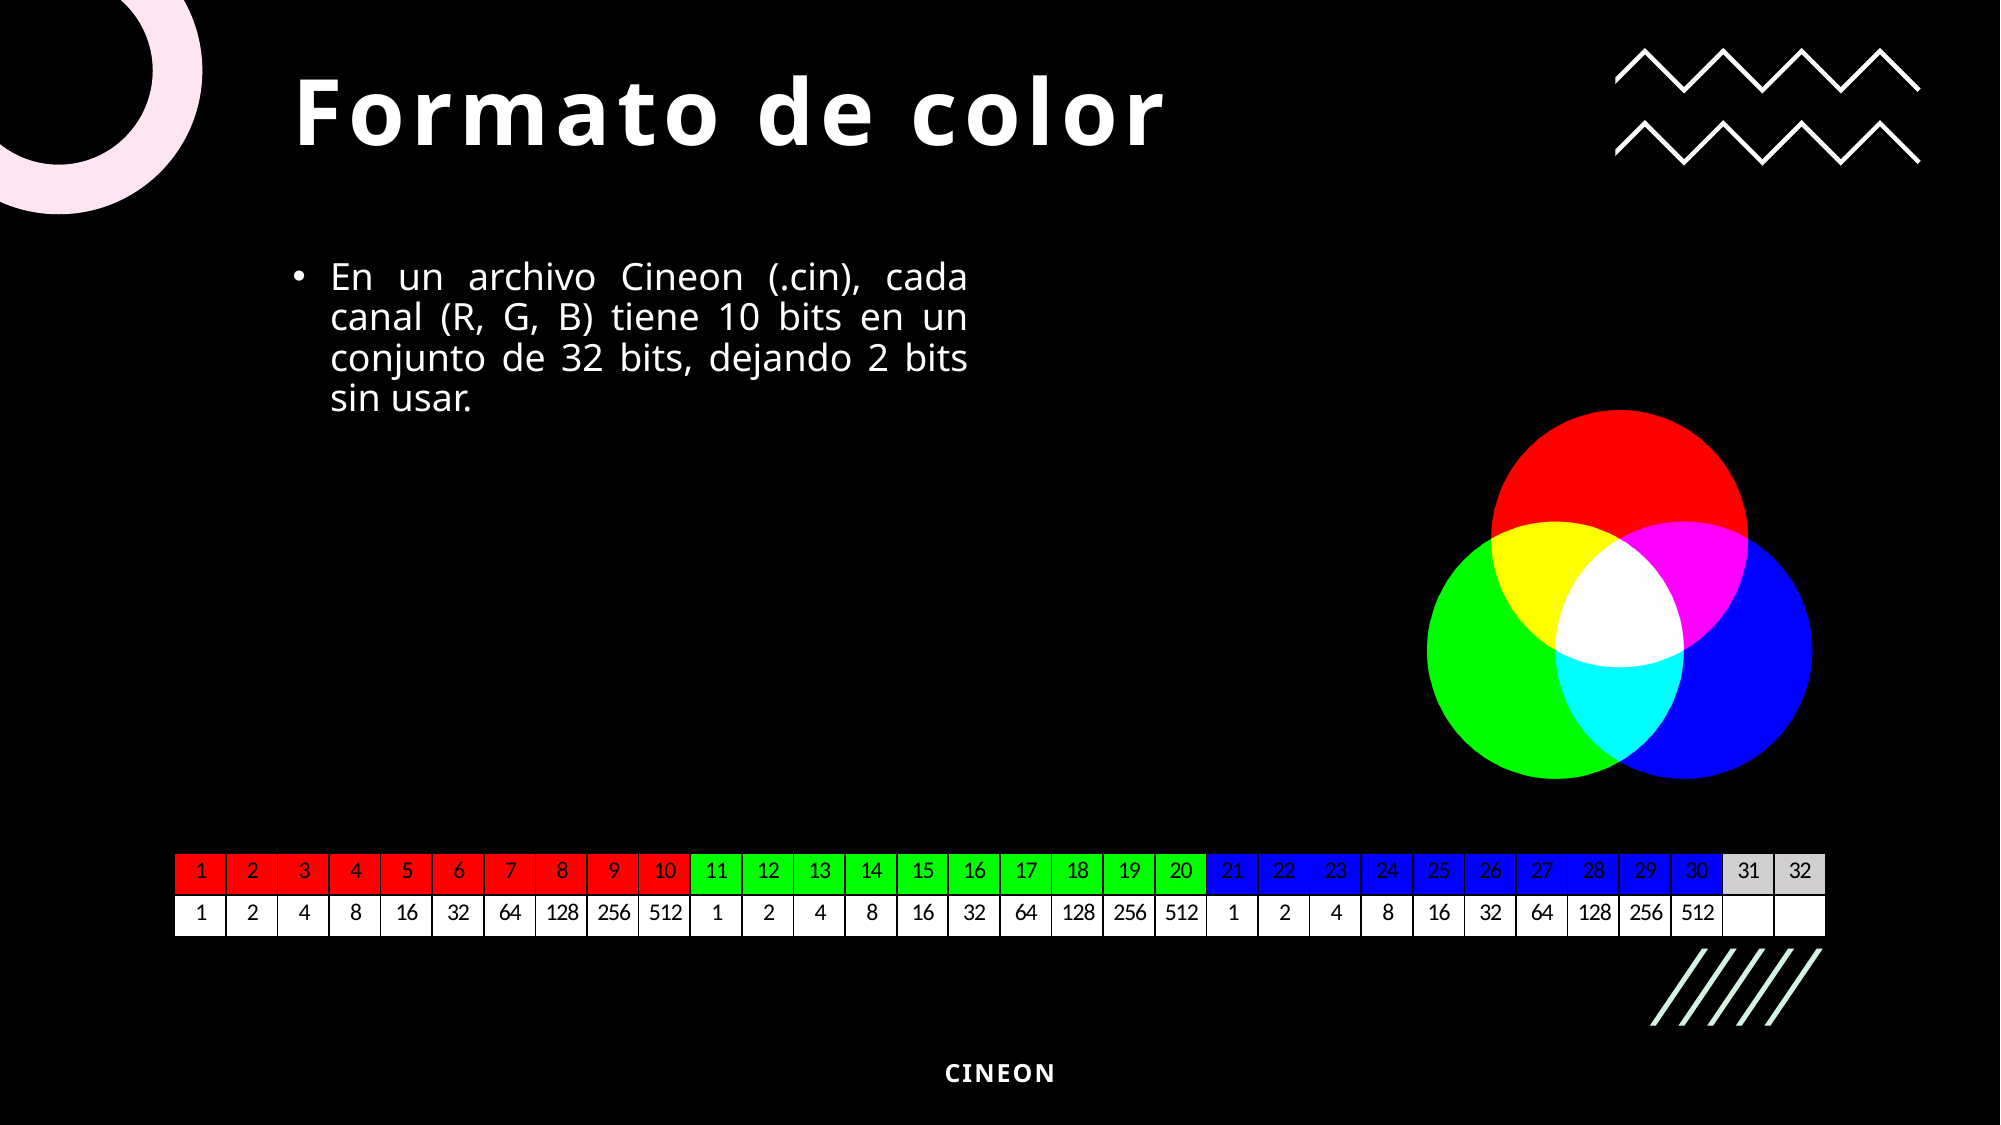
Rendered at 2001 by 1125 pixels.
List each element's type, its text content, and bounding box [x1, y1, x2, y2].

picture [173, 852, 1827, 938]
list En un archivo Cineon (.cin), cada canal (R, G, B) tiene 10 bits en un conjunto de 32 bits, dejando 2 bits sin usar. [277, 250, 984, 792]
picture [1412, 396, 1827, 792]
title Formato de color [277, 58, 1543, 231]
footer Cineon [662, 1042, 1338, 1103]
